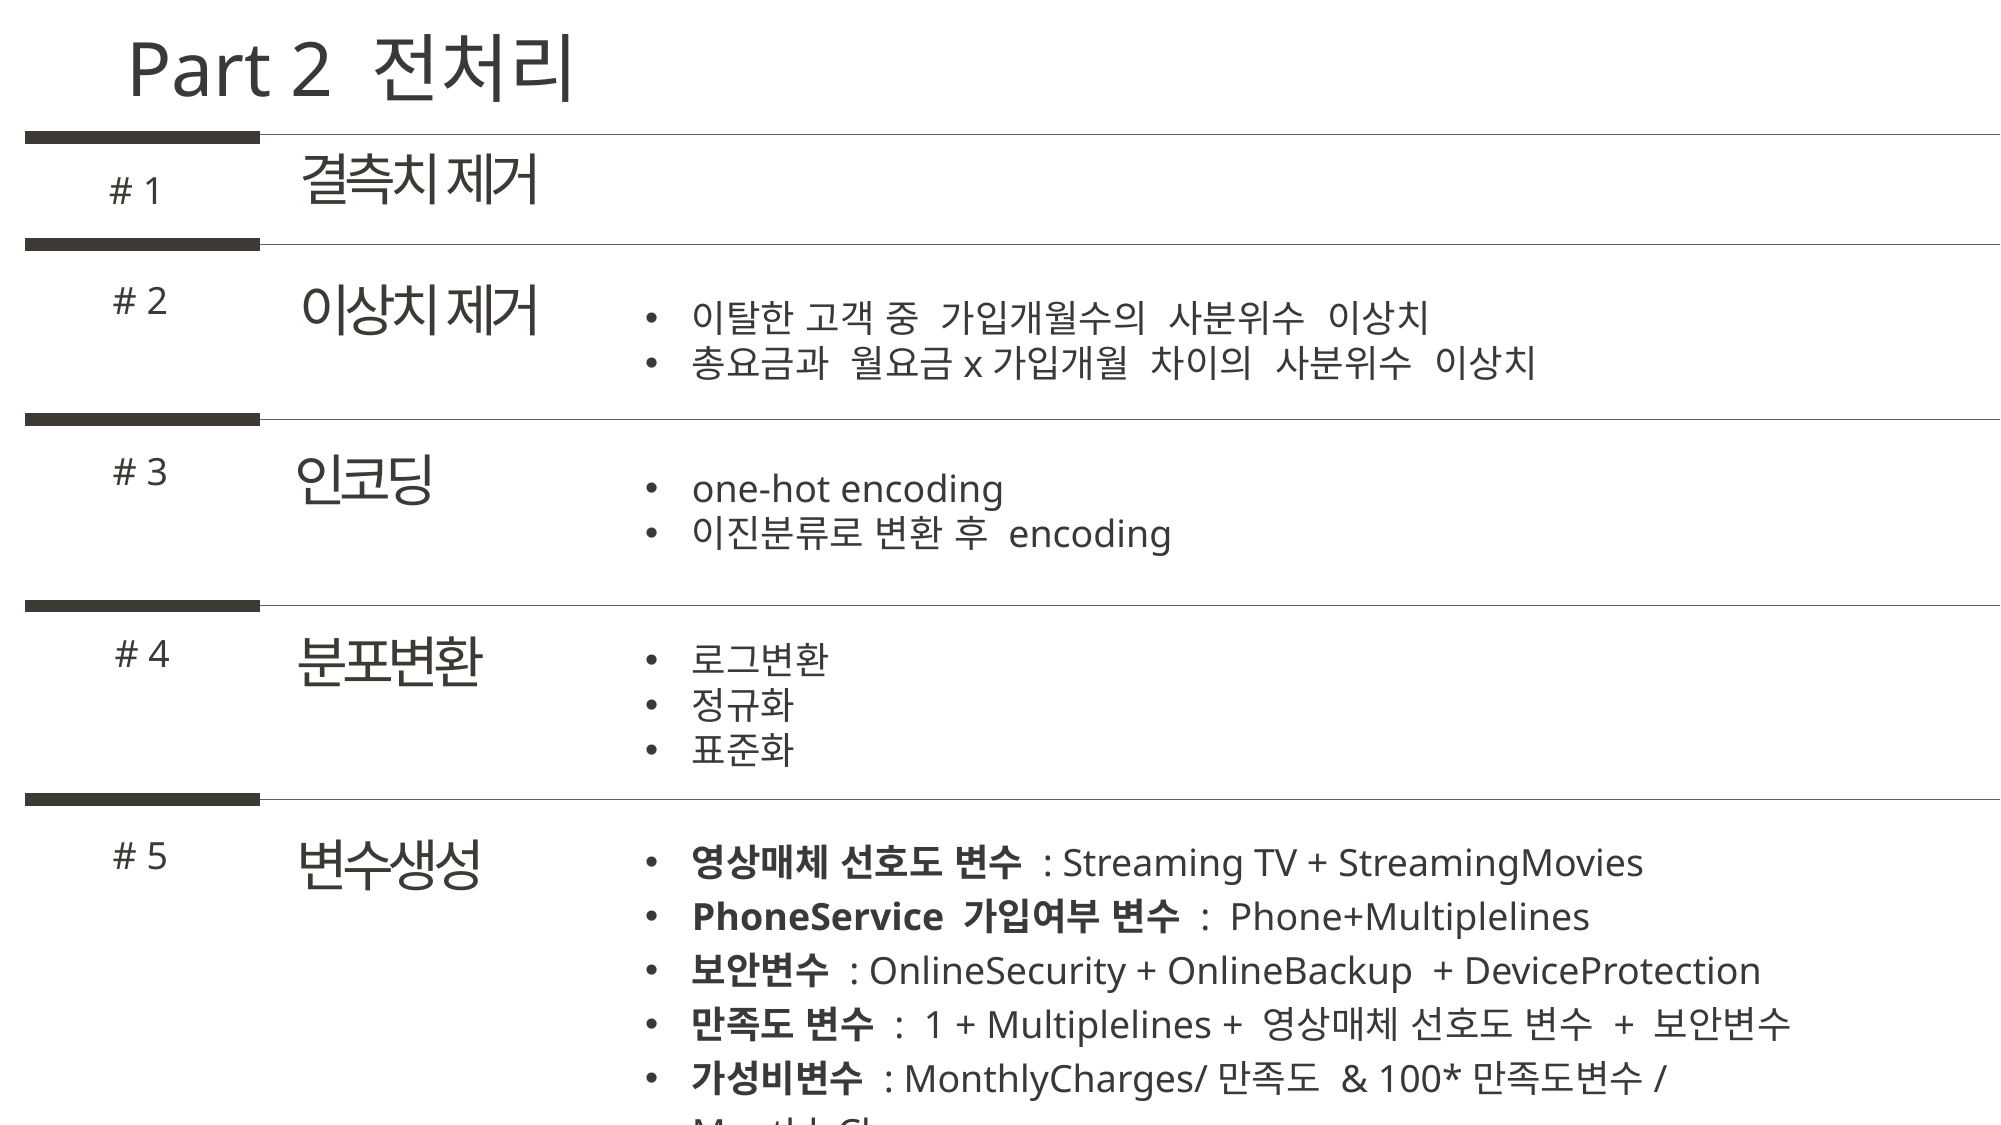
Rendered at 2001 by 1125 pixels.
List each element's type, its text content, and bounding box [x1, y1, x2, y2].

text_box # 5 [97, 824, 184, 885]
text_box 영상매체 선호도 변수 : Streaming TV + StreamingMovies PhoneService 가입여부 변수 : Phone+Multiplelines 보안변수 : OnlineSecurity + OnlineBackup + DeviceProtection 만족도 변수 : 1 + Multiplelines + 영상매체 선호도 변수 + 보안변수 가성비변수 : MonthlyCharges/만족도 & 100*만족도변수/MonthlyCharges [630, 822, 1905, 1125]
text_box 로그변환 정규화 표준화 [630, 629, 1553, 780]
text_box # 1 [94, 159, 180, 220]
text_box one-hot encoding 이진분류로 변환 후 encoding [630, 457, 1553, 562]
text_box # 2 [97, 269, 184, 330]
text_box 분포변환 [282, 619, 501, 703]
text_box 변수생성 [282, 822, 501, 905]
text_box Part 2 전처리 [111, 14, 869, 119]
text_box 이상치 제거 [284, 267, 558, 350]
text_box # 3 [97, 440, 184, 501]
text_box 결측치 제거 [284, 136, 558, 219]
text_box # 4 [99, 622, 185, 683]
text_box 이탈한 고객 중 가입개월수의 사분위수 이상치 총요금과 월요금x가입개월 차이의 사분위수 이상치 [630, 287, 1665, 393]
text_box 인코딩 [279, 438, 453, 521]
